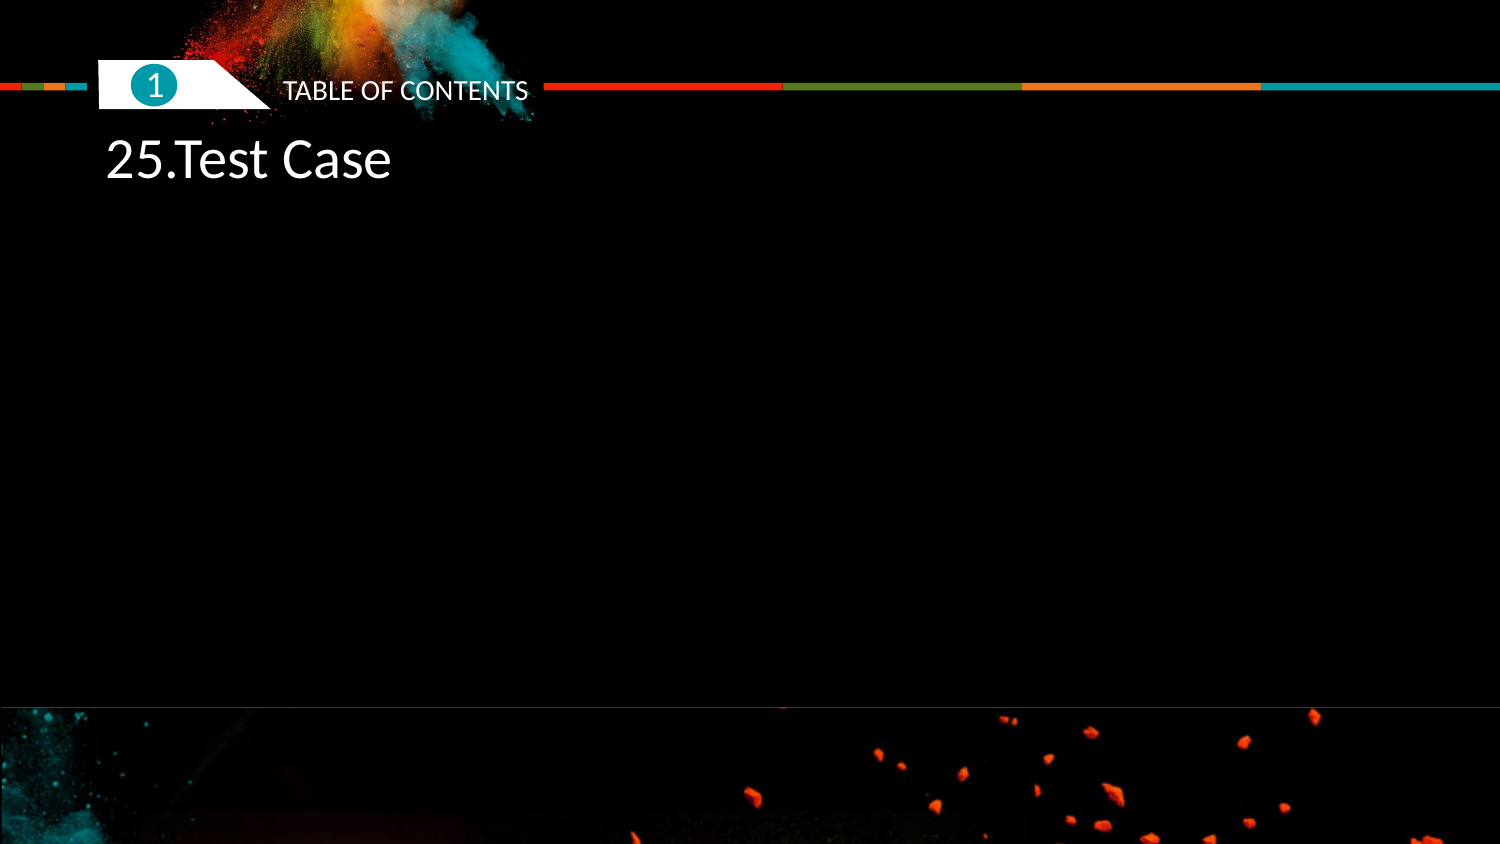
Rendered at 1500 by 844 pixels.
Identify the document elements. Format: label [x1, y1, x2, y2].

picture [1, 706, 1500, 844]
text_box [0, 0, 1500, 197]
